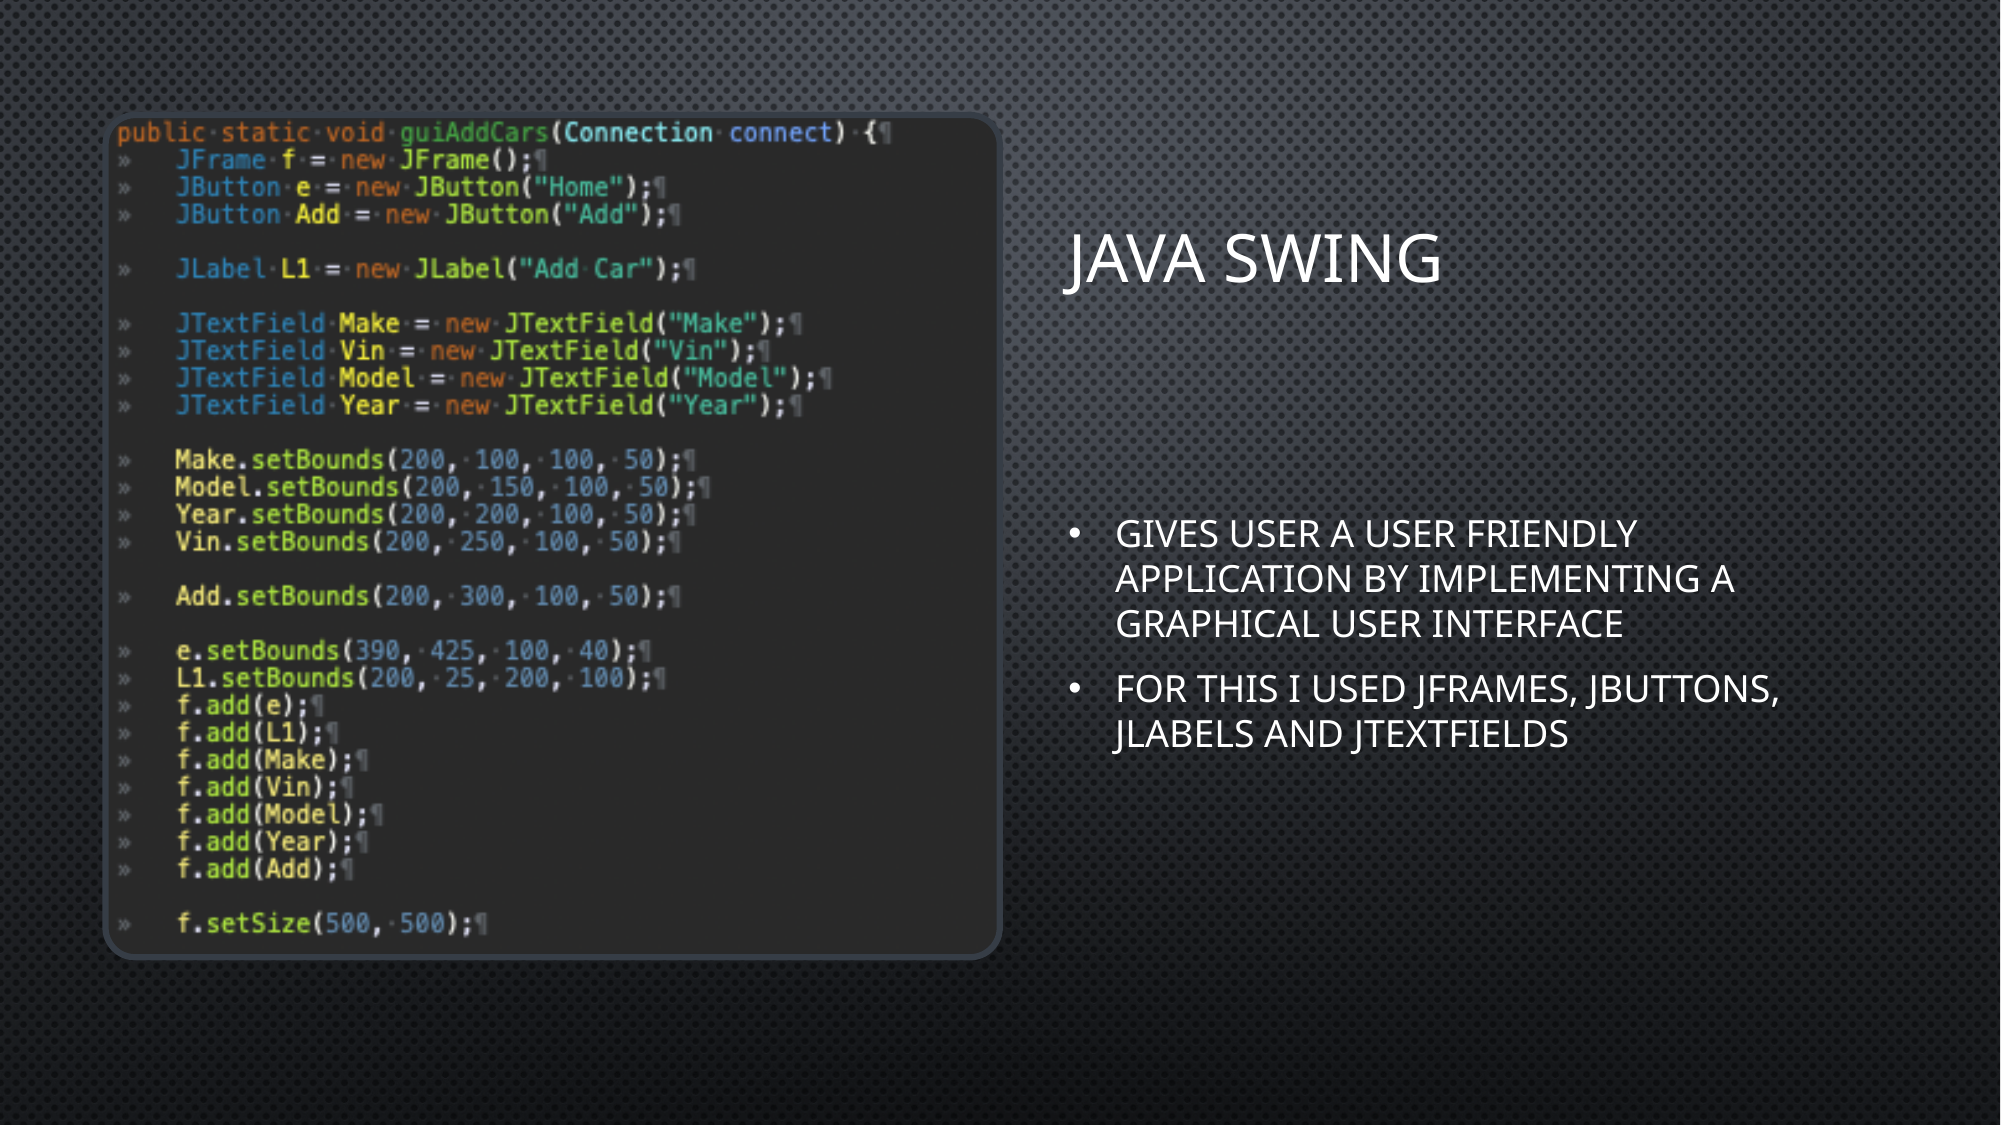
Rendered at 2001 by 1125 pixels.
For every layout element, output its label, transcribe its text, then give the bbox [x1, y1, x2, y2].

title JAVA SWING [1053, 99, 1894, 413]
text_box GIVES USER A USER FRIENDLY APPLICATION by implementing a graphical user interface For this i Used Jframes, Jbuttons, Jlabels and JTextfields [1053, 437, 1894, 965]
picture [105, 114, 1001, 958]
